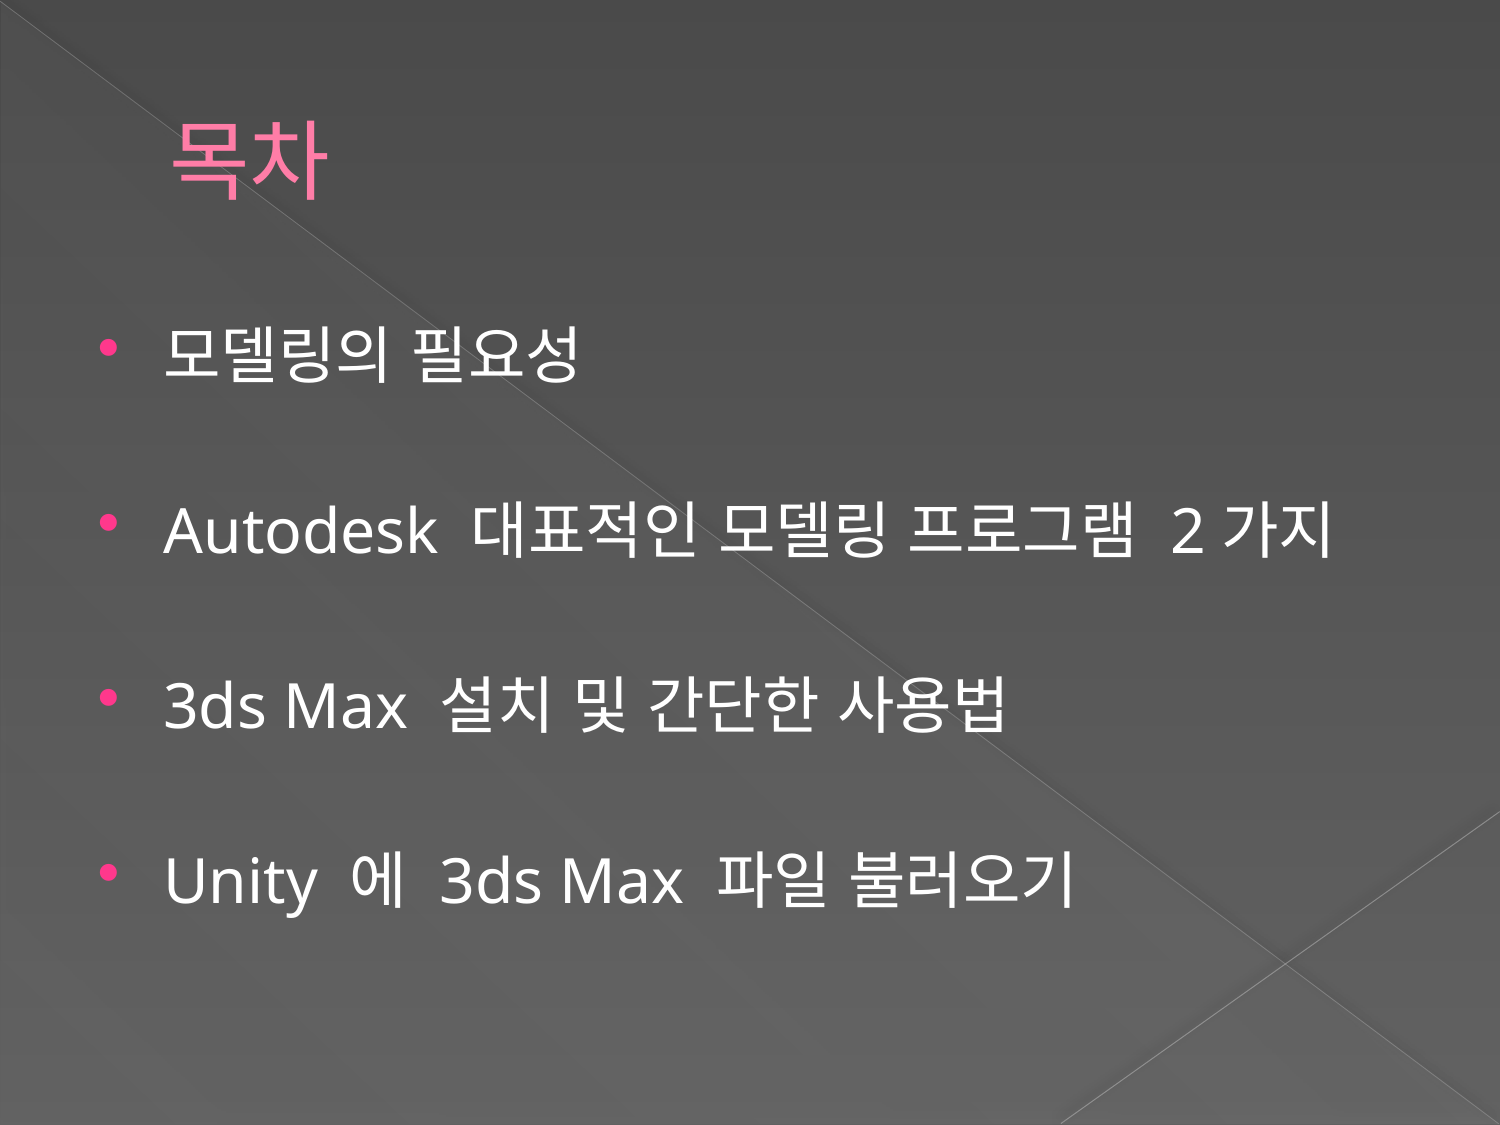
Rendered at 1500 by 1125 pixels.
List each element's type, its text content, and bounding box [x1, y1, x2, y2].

list 모델링의 필요성 Autodesk 대표적인 모델링 프로그램 2가지 3ds Max 설치 및 간단한 사용법 Unity 에 3ds Max 파일 불러오기 [75, 308, 1425, 1059]
title 목차 [75, 43, 1425, 274]
